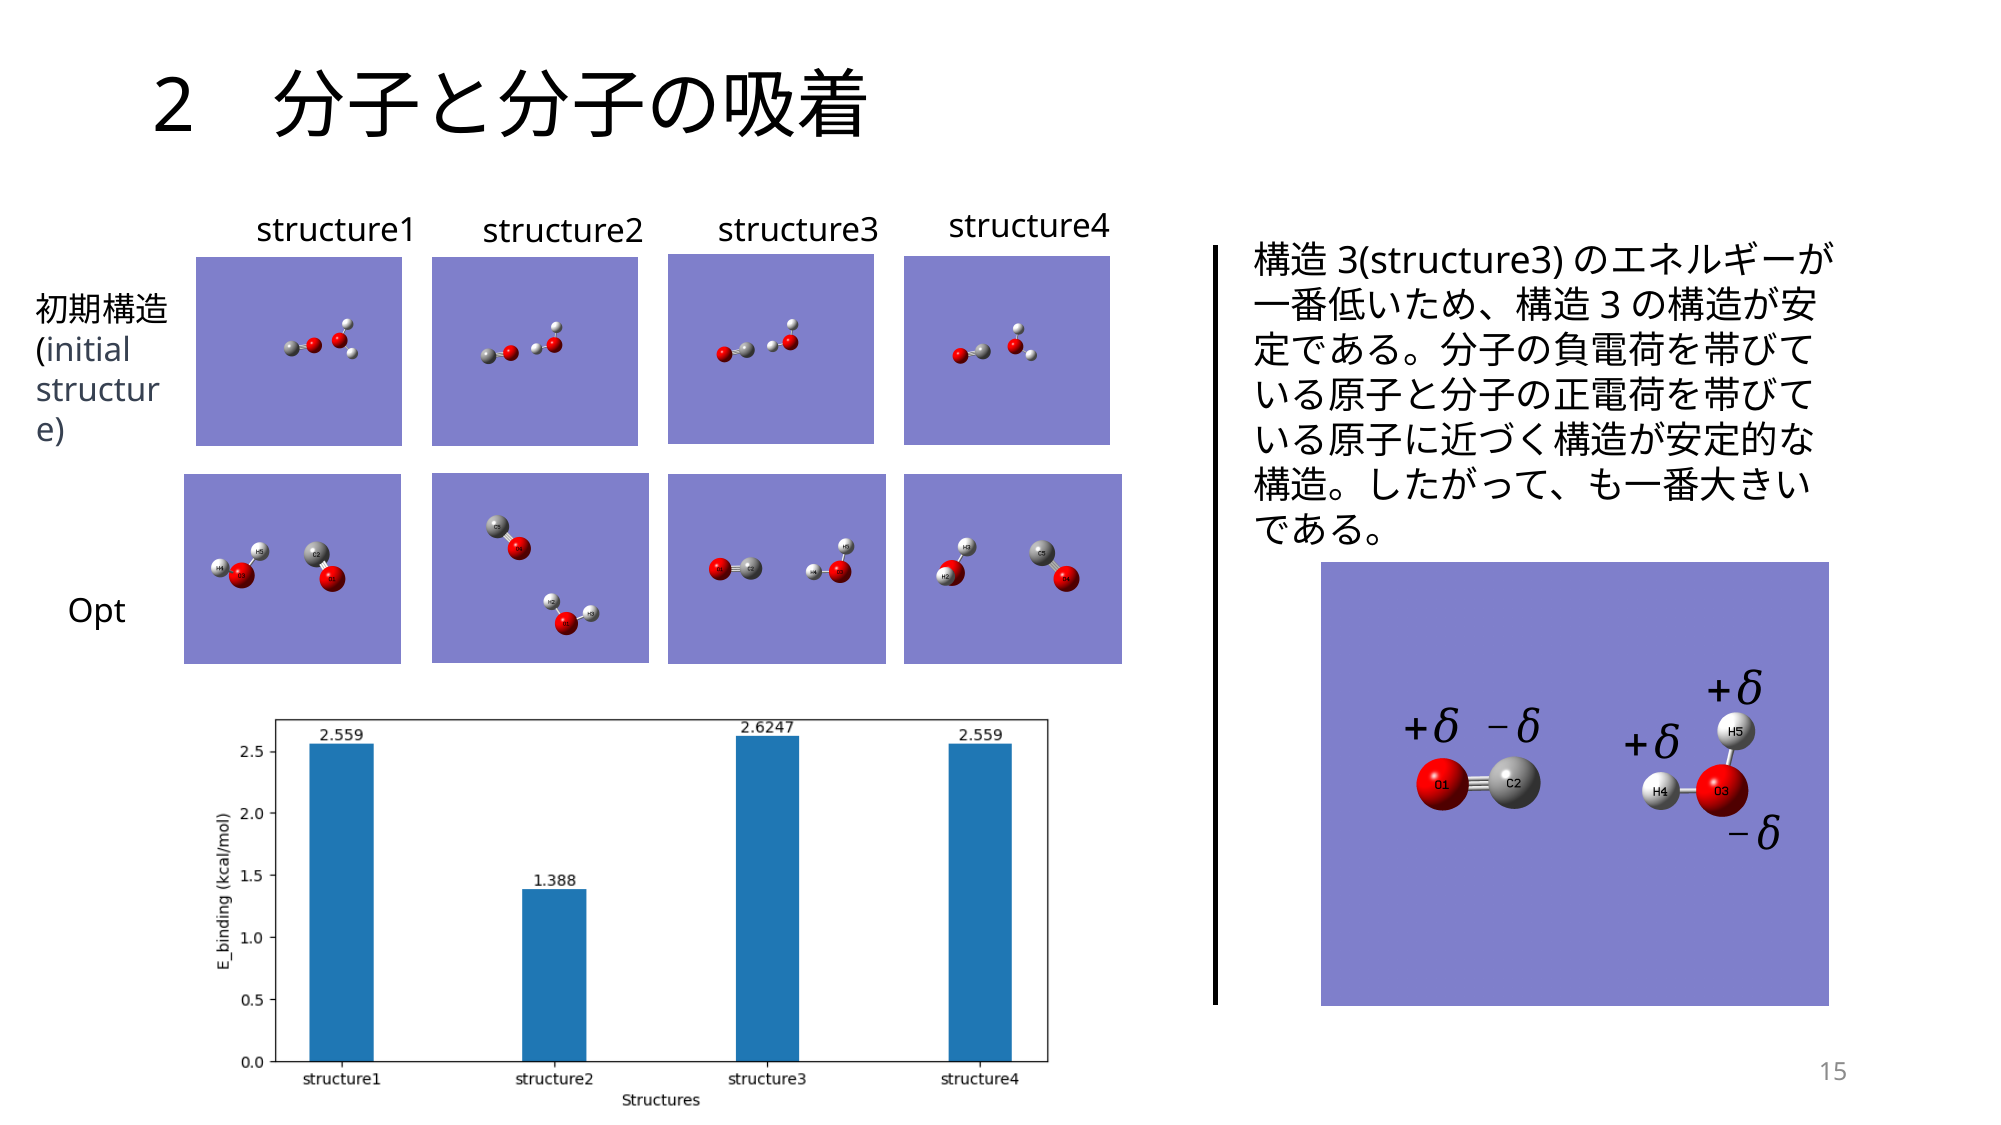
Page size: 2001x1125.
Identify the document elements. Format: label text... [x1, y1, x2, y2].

text_box structure4 [933, 197, 1125, 252]
text_box Opt [52, 582, 141, 637]
text_box structure2 [467, 201, 659, 257]
slide_number 15 [1412, 1042, 1863, 1103]
picture [668, 254, 874, 444]
picture [668, 474, 886, 664]
text_box 初期構造(initial structure) [21, 280, 190, 455]
picture [1321, 562, 1829, 1006]
picture [196, 256, 402, 446]
picture [150, 666, 1147, 1110]
picture [184, 474, 401, 664]
picture [904, 474, 1122, 664]
picture [904, 256, 1110, 446]
text_box structure3 [703, 201, 895, 256]
picture [432, 256, 638, 446]
text_box structure1 [241, 201, 433, 256]
picture [432, 473, 649, 663]
